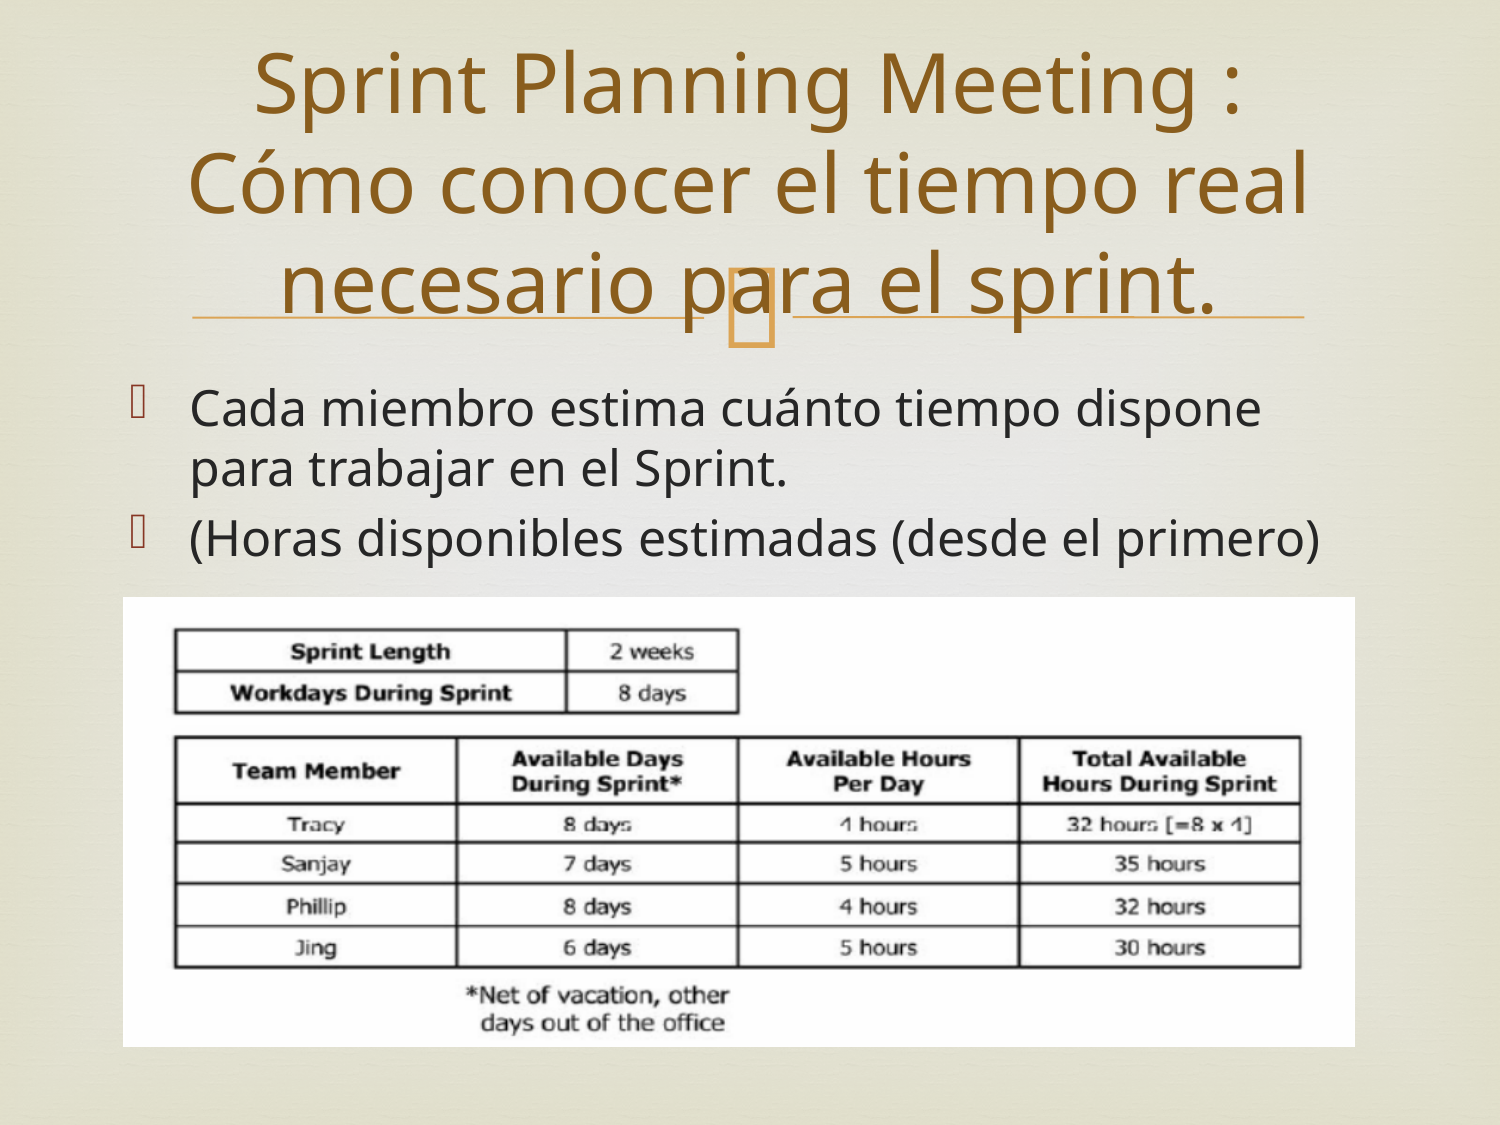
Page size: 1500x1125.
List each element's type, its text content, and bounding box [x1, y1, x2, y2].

title Sprint Planning Meeting : Cómo conocer el tiempo real necesario para el sprint. [112, 93, 1386, 267]
picture [123, 597, 1356, 1048]
list Cada miembro estima cuánto tiempo dispone para trabajar en el Sprint. (Horas disponibles estimadas (desde el primero) [114, 368, 1386, 1005]
